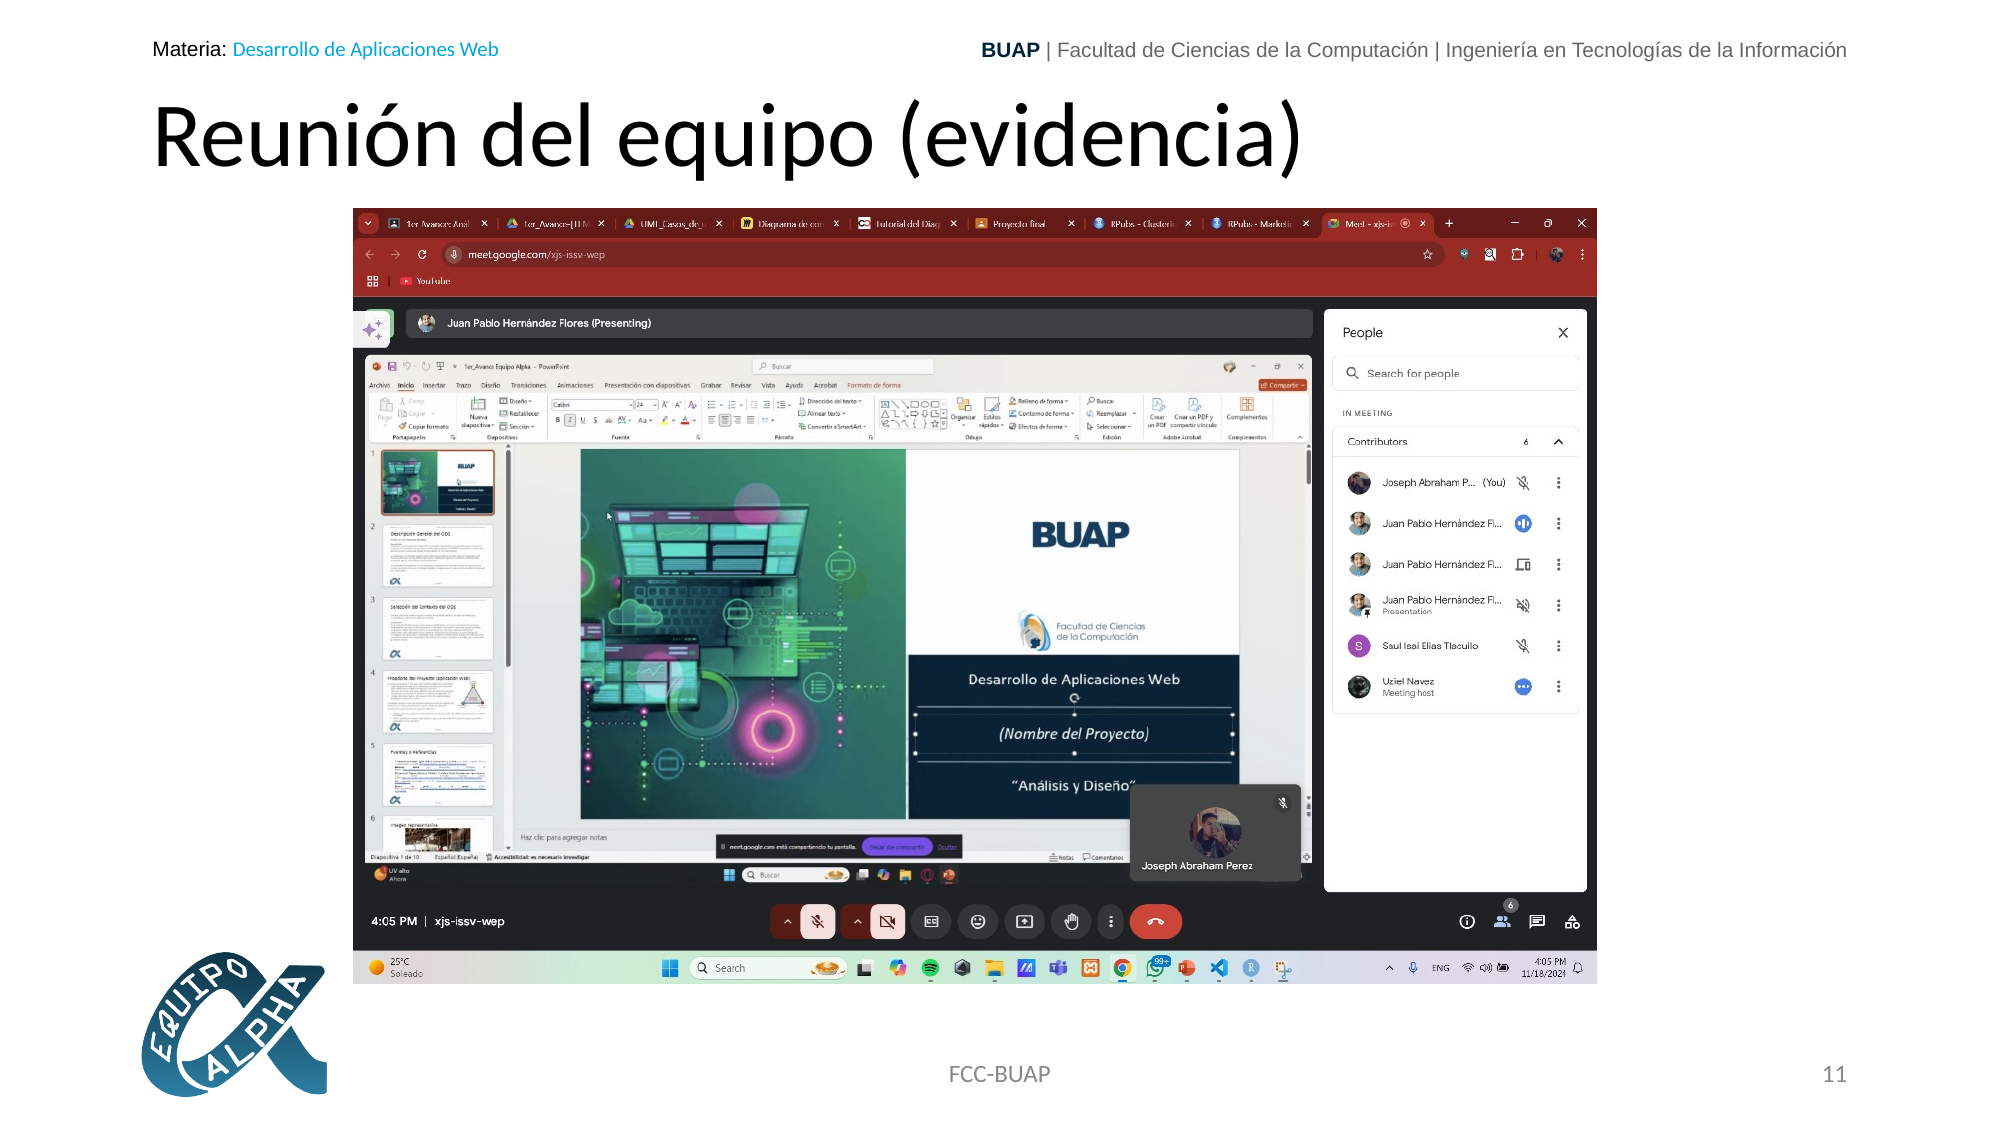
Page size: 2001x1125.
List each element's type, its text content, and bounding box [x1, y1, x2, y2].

title Reunión del equipo (evidencia) [137, 27, 1863, 246]
picture [137, 946, 333, 1103]
footer FCC-BUAP [662, 1042, 1338, 1103]
picture [353, 207, 1597, 984]
slide_number 11 [1412, 1042, 1863, 1103]
